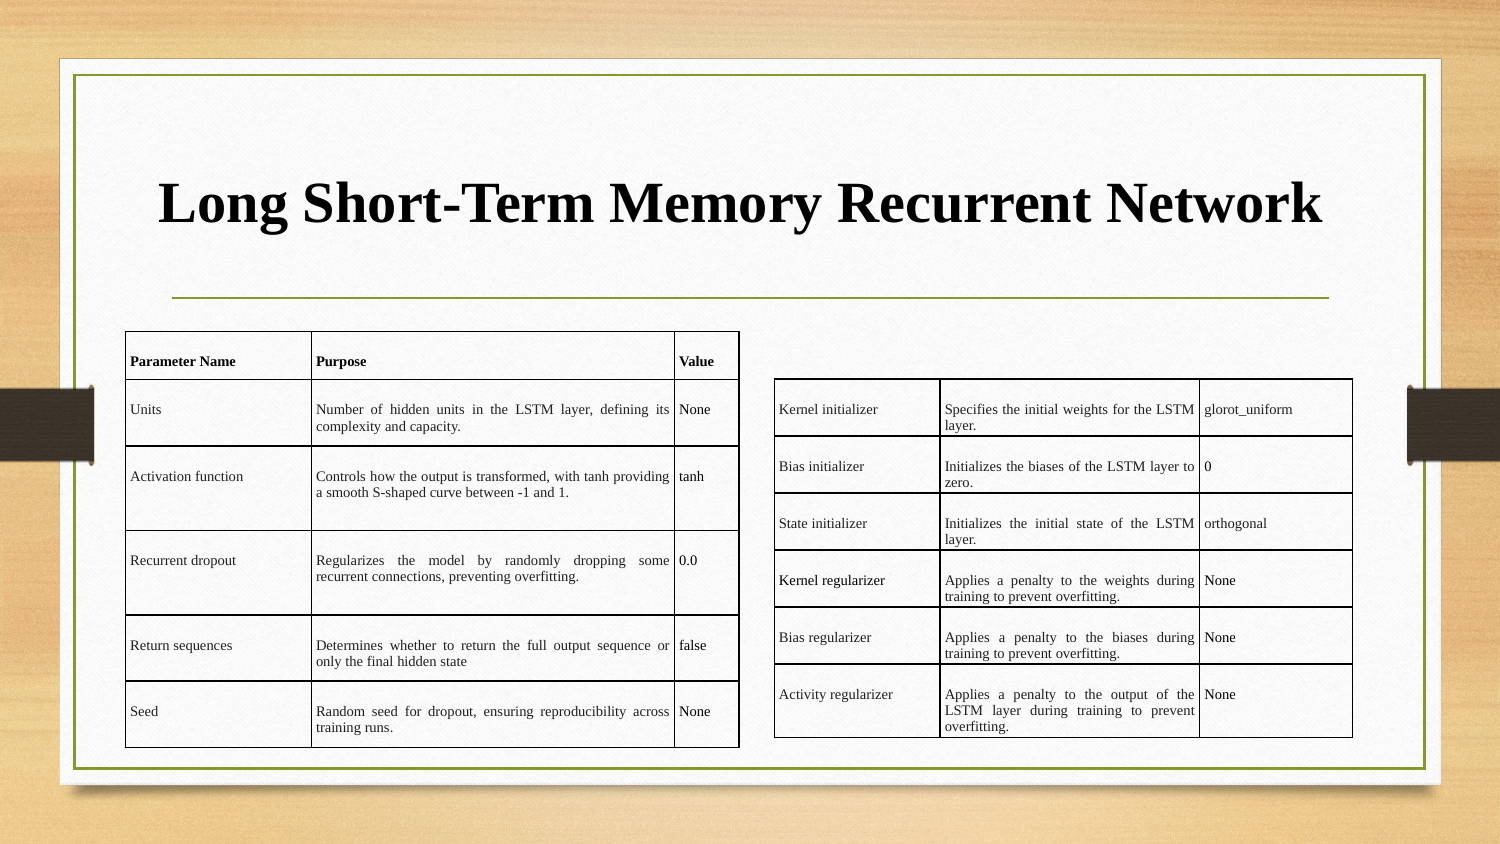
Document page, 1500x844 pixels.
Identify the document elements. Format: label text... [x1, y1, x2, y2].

table_cell Applies a penalty to the weights during training to prevent overfitting. [941, 551, 1199, 606]
table_cell Bias initializer [775, 437, 939, 492]
table_cell Random seed for dropout, ensuring reproducibility across training runs. [312, 682, 674, 747]
table_cell Bias regularizer [775, 608, 939, 663]
title Long Short-Term Memory Recurrent Network [147, 123, 1353, 284]
picture [0, 0, 1500, 844]
table_cell Return sequences [126, 616, 311, 680]
table_header Purpose [312, 332, 674, 379]
table_cell None [675, 682, 738, 747]
table_cell 0 [1200, 437, 1352, 492]
table_header Kernel initializer [775, 380, 939, 435]
table_cell Applies a penalty to the biases during training to prevent overfitting. [941, 608, 1199, 663]
table_cell State initializer [775, 494, 939, 549]
table_cell tanh [675, 447, 738, 530]
table_cell Applies a penalty to the output of the LSTM layer during training to prevent overfitting. [941, 665, 1199, 737]
table_cell Activation function [126, 447, 311, 530]
table_header Parameter Name [126, 332, 311, 379]
table_cell None [1200, 608, 1352, 663]
table_cell None [1200, 665, 1352, 737]
table_cell Activity regularizer [775, 665, 939, 737]
table_cell Seed [126, 682, 311, 747]
table_header glorot_uniform [1200, 380, 1352, 435]
table_cell Regularizes the model by randomly dropping some recurrent connections, preventing overfitting. [312, 531, 674, 614]
table_cell orthogonal [1200, 494, 1352, 549]
table_cell Controls how the output is transformed, with tanh providing a smooth S-shaped curve between -1 and 1. [312, 447, 674, 530]
table_cell Determines whether to return the full output sequence or only the final hidden state [312, 616, 674, 680]
table_header Value [675, 332, 738, 379]
table_cell Number of hidden units in the LSTM layer, defining its complexity and capacity. [312, 380, 674, 445]
table_cell Units [126, 380, 311, 445]
table_cell false [675, 616, 738, 680]
table_cell Recurrent dropout [126, 531, 311, 614]
table_cell None [675, 380, 738, 445]
table_cell Initializes the initial state of the LSTM layer. [941, 494, 1199, 549]
table_header Specifies the initial weights for the LSTM layer. [941, 380, 1199, 435]
table_cell None [1200, 551, 1352, 606]
table_cell 0.0 [675, 531, 738, 614]
table_cell Initializes the biases of the LSTM layer to zero. [941, 437, 1199, 492]
table_cell Kernel regularizer [775, 551, 939, 606]
